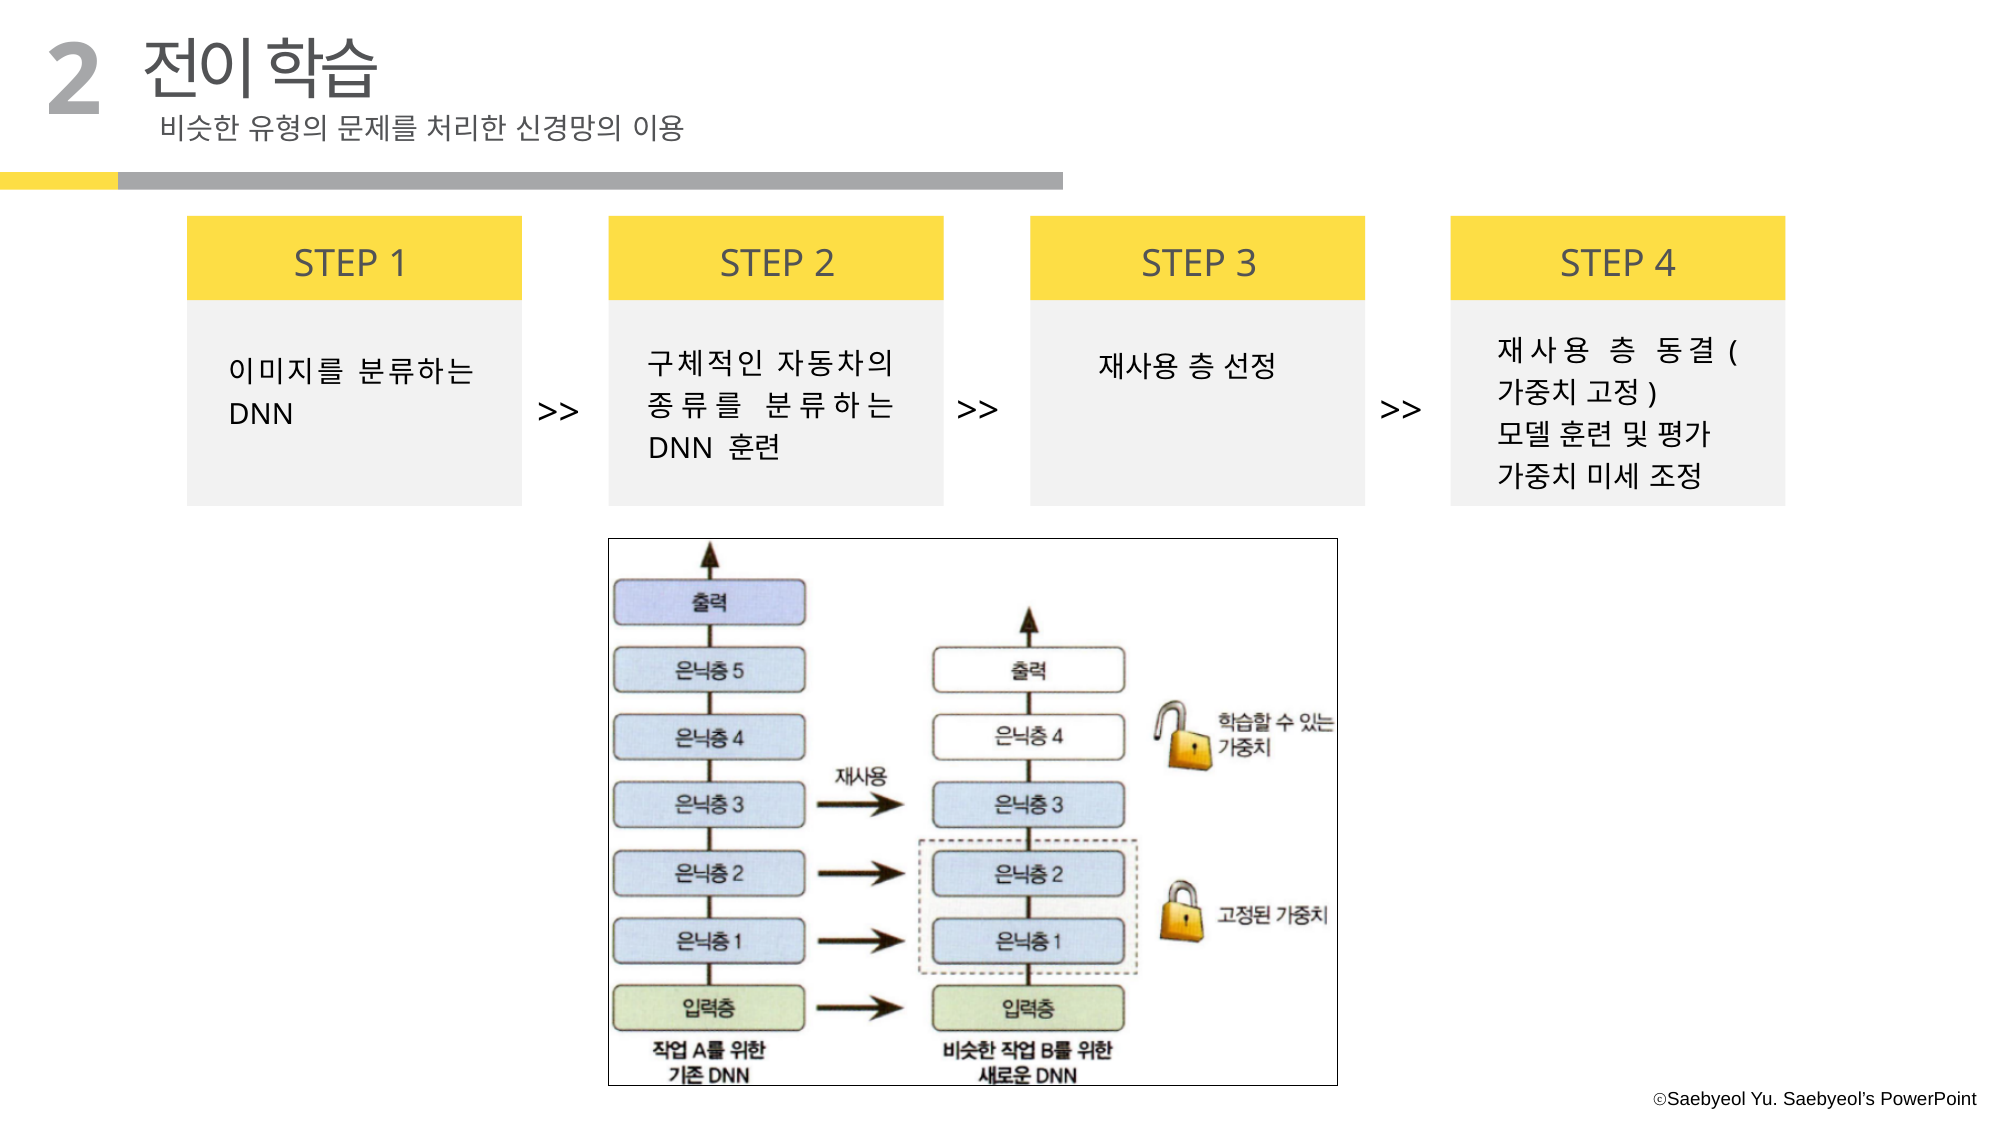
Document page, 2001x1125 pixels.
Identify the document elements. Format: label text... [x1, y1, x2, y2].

text_box 2 [30, 7, 118, 143]
text_box [186, 301, 523, 507]
text_box 재사용 층 동결(가중치 고정) 모델 훈련 및 평가 가중치 미세 조정 [1482, 317, 1760, 501]
text_box >> [1364, 378, 1438, 439]
text_box [0, 171, 119, 191]
picture [608, 538, 1338, 1086]
text_box 재사용 층 선정 [1084, 333, 1361, 391]
text_box STEP 4 [1545, 231, 1692, 291]
text_box 전이 학습 [126, 19, 396, 115]
text_box 비슷한 유형의 문제를 처리한 신경망의 이용 [144, 103, 702, 153]
text_box [608, 301, 945, 507]
text_box STEP 2 [704, 231, 851, 291]
text_box [1029, 301, 1366, 507]
text_box [186, 215, 523, 301]
text_box 이미지를 분류하는 DNN [213, 339, 490, 438]
text_box STEP 3 [1126, 231, 1273, 291]
text_box [1450, 215, 1786, 301]
text_box [1450, 301, 1786, 507]
text_box 구체적인 자동차의 종류를 분류하는 DNN 훈련 [633, 331, 910, 472]
text_box [608, 215, 945, 301]
text_box [1029, 215, 1366, 301]
text_box >> [941, 378, 1015, 439]
text_box STEP 1 [279, 231, 425, 291]
text_box [119, 171, 1064, 191]
text_box >> [522, 380, 595, 441]
